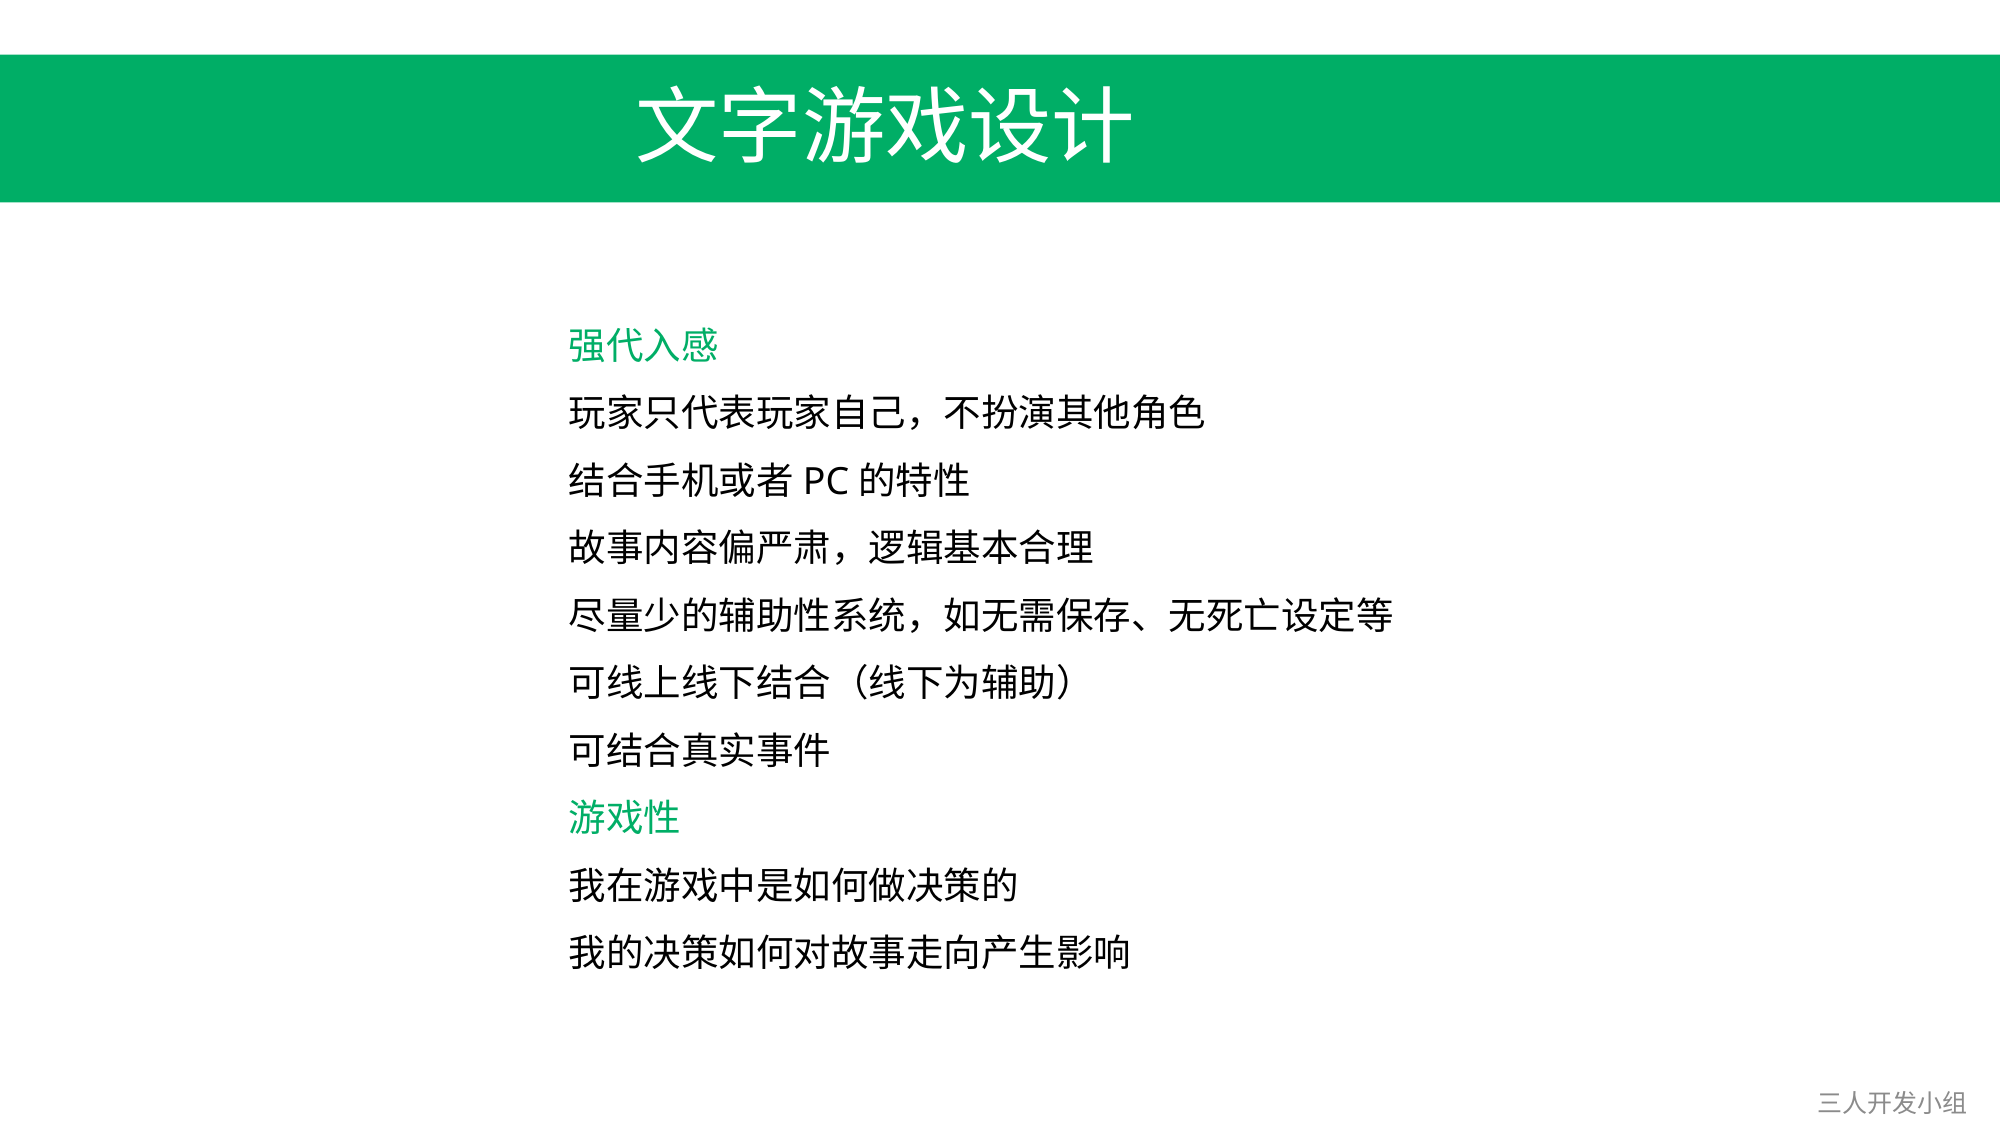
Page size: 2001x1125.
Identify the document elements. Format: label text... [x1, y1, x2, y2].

text_box [0, 54, 2000, 203]
text_box 文字游戏设计 [620, 66, 1175, 181]
text_box 强代入感 玩家只代表玩家自己，不扮演其他角色 结合手机或者PC的特性 故事内容偏严肃，逻辑基本合理 尽量少的辅助性系统，如无需保存、无死亡设定等 可线上线下结合（线下为辅助） 可结合真实事件 游戏性 我在游戏中是如何做决策的 我的决策如何对故事走向产生影响 [554, 291, 1519, 1050]
footer 三人开发小组 [1784, 1082, 2000, 1123]
